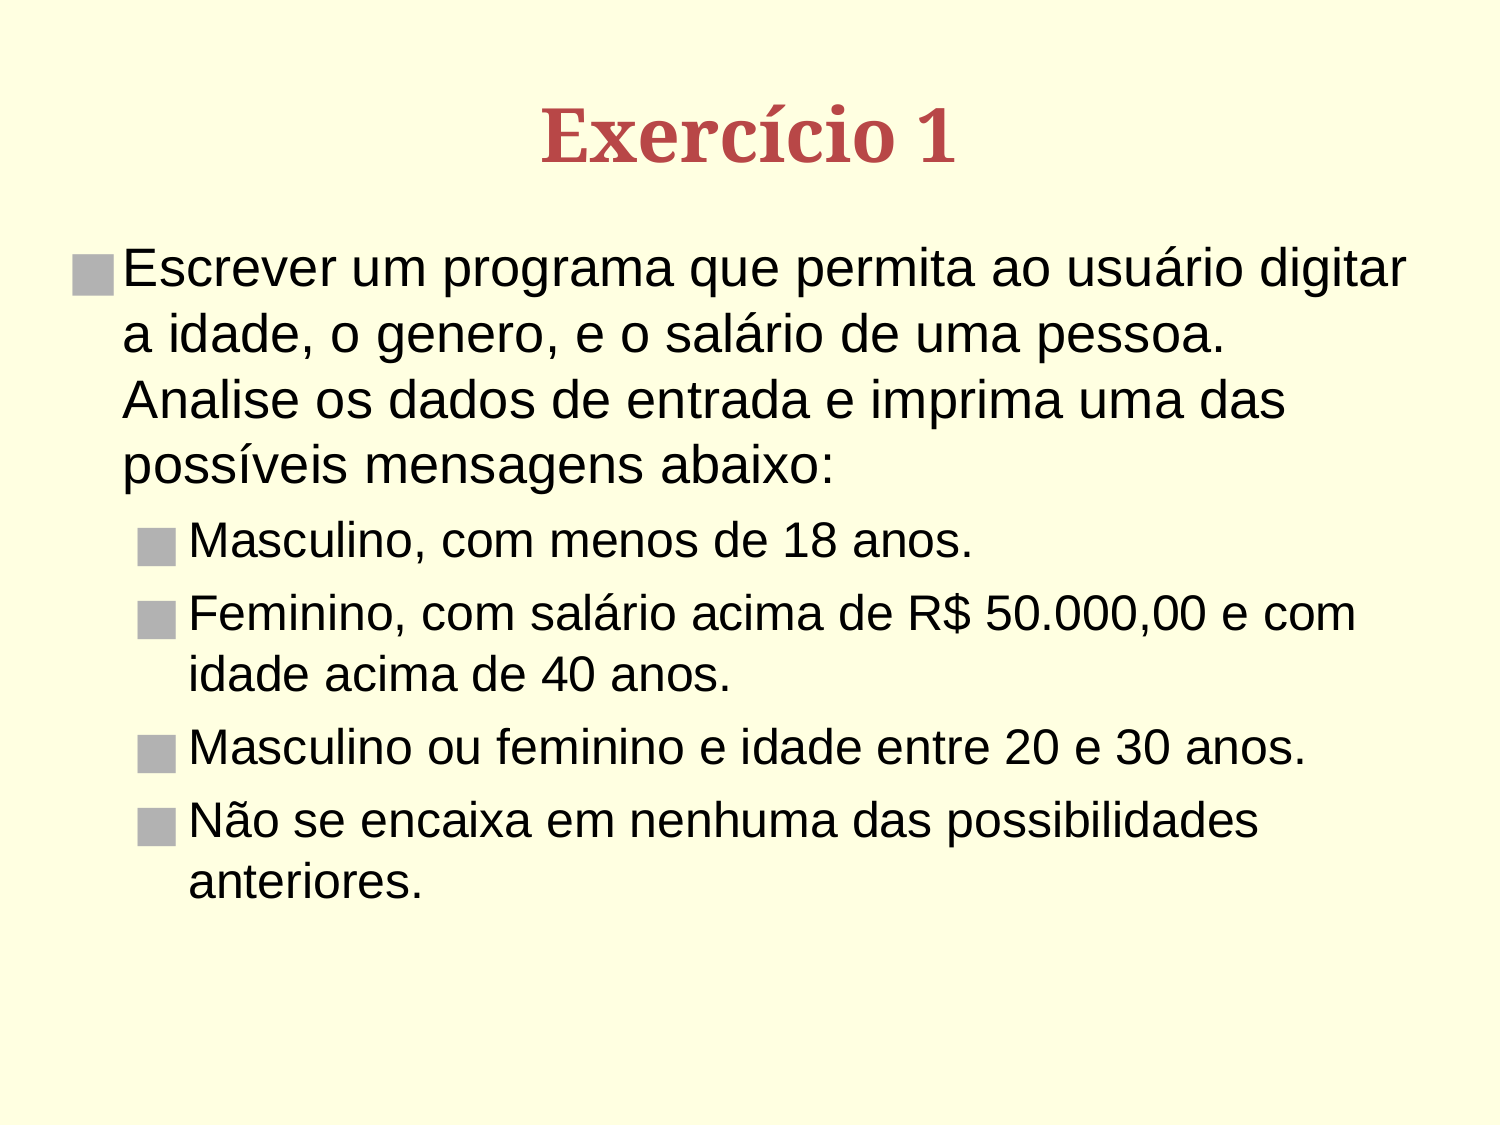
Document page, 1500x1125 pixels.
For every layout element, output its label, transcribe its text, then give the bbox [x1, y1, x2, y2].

list Escrever um programa que permita ao usuário digitar a idade, o genero, e o salário de uma pessoa. Analise os dados de entrada e imprima uma das possíveis mensagens abaixo: Masculino, com menos de 18 anos. Feminino, com salário acima de R$ 50.000,00 e com idade acima de 40 anos. Masculino ou feminino e idade entre 20 e 30 anos. Não se encaixa em nenhuma das possibilidades anteriores. [67, 232, 1418, 1005]
title Exercício 1 [75, 44, 1425, 233]
